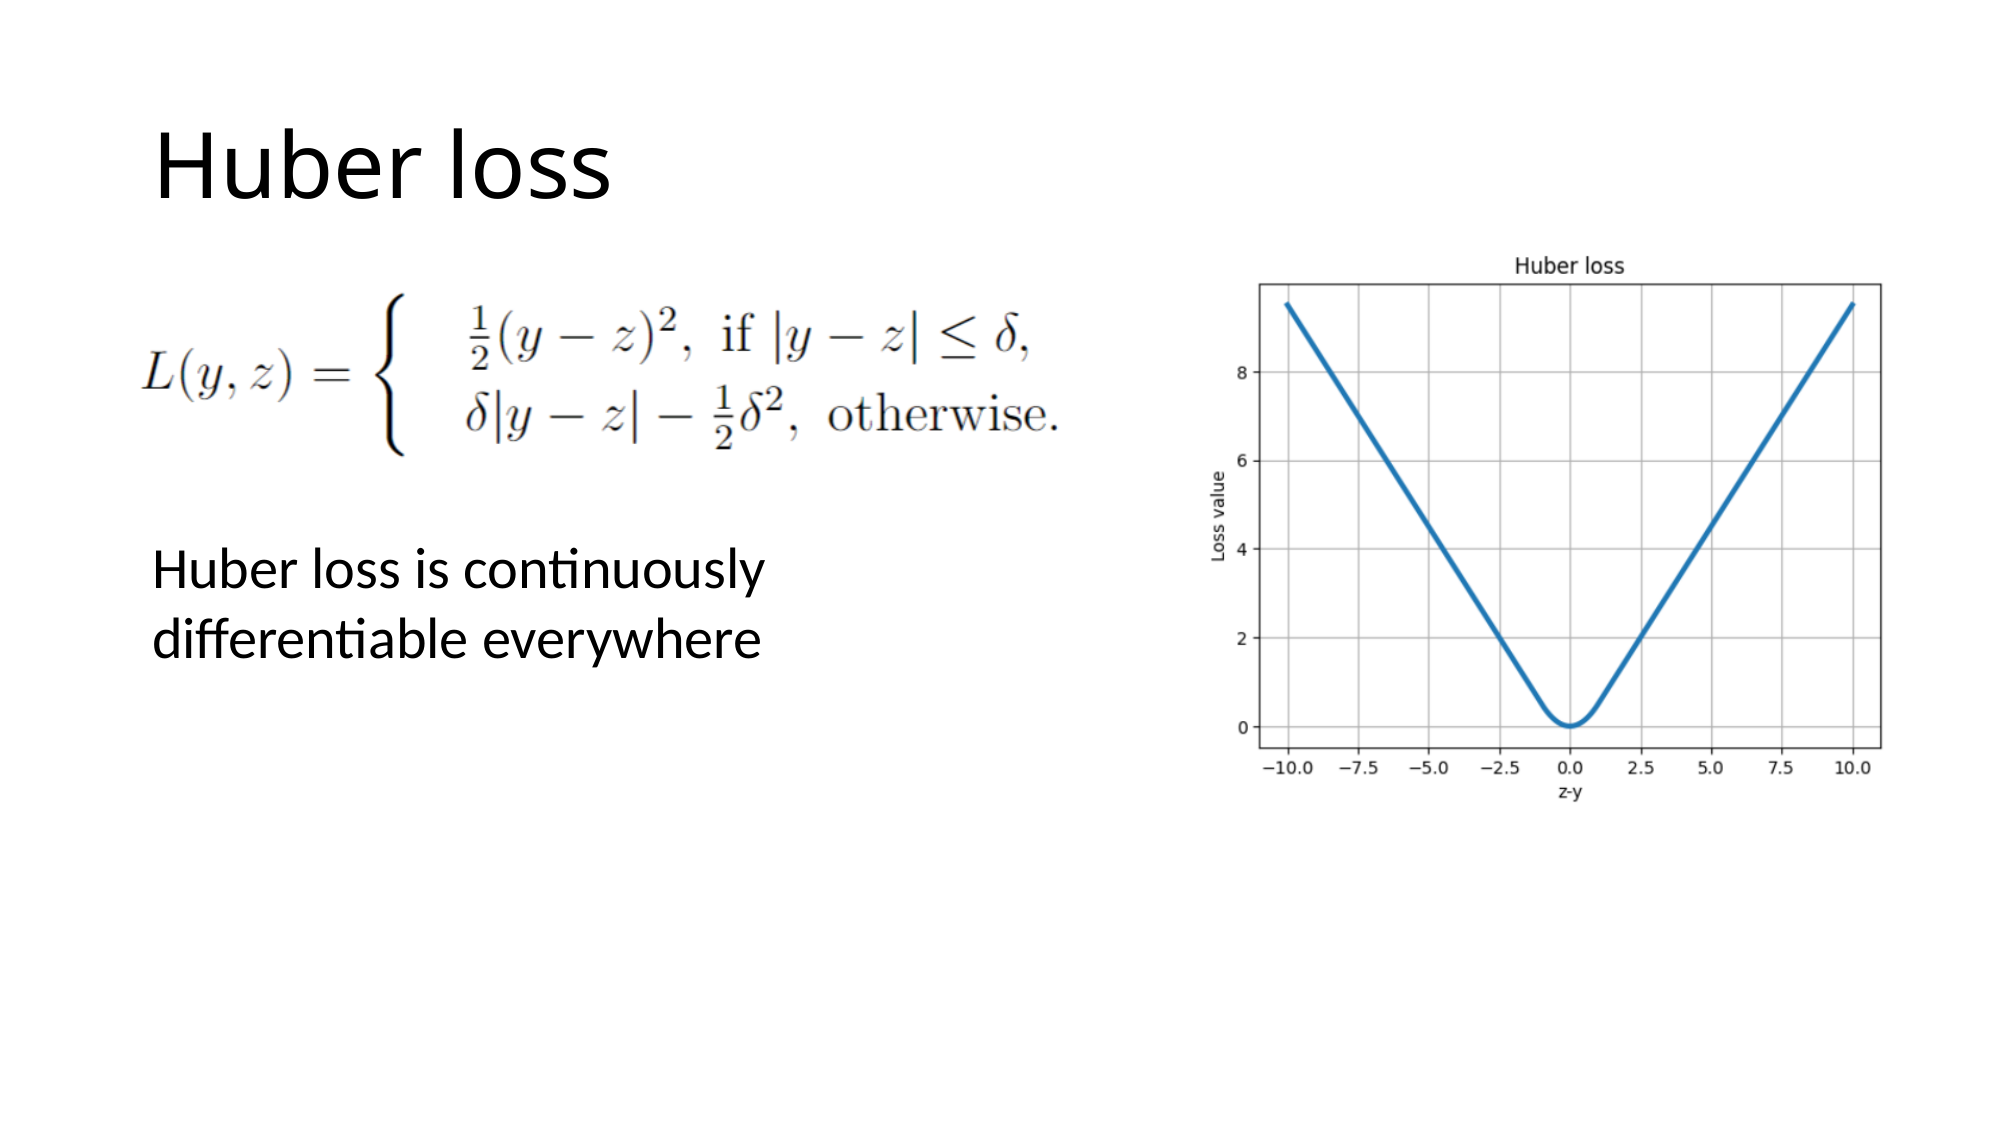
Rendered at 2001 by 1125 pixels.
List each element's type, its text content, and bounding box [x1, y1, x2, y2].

picture [137, 277, 1065, 475]
text_box Huber loss is continuously differentiable everywhere [137, 523, 833, 678]
picture [1200, 252, 1895, 813]
title Huber loss [137, 59, 1863, 278]
